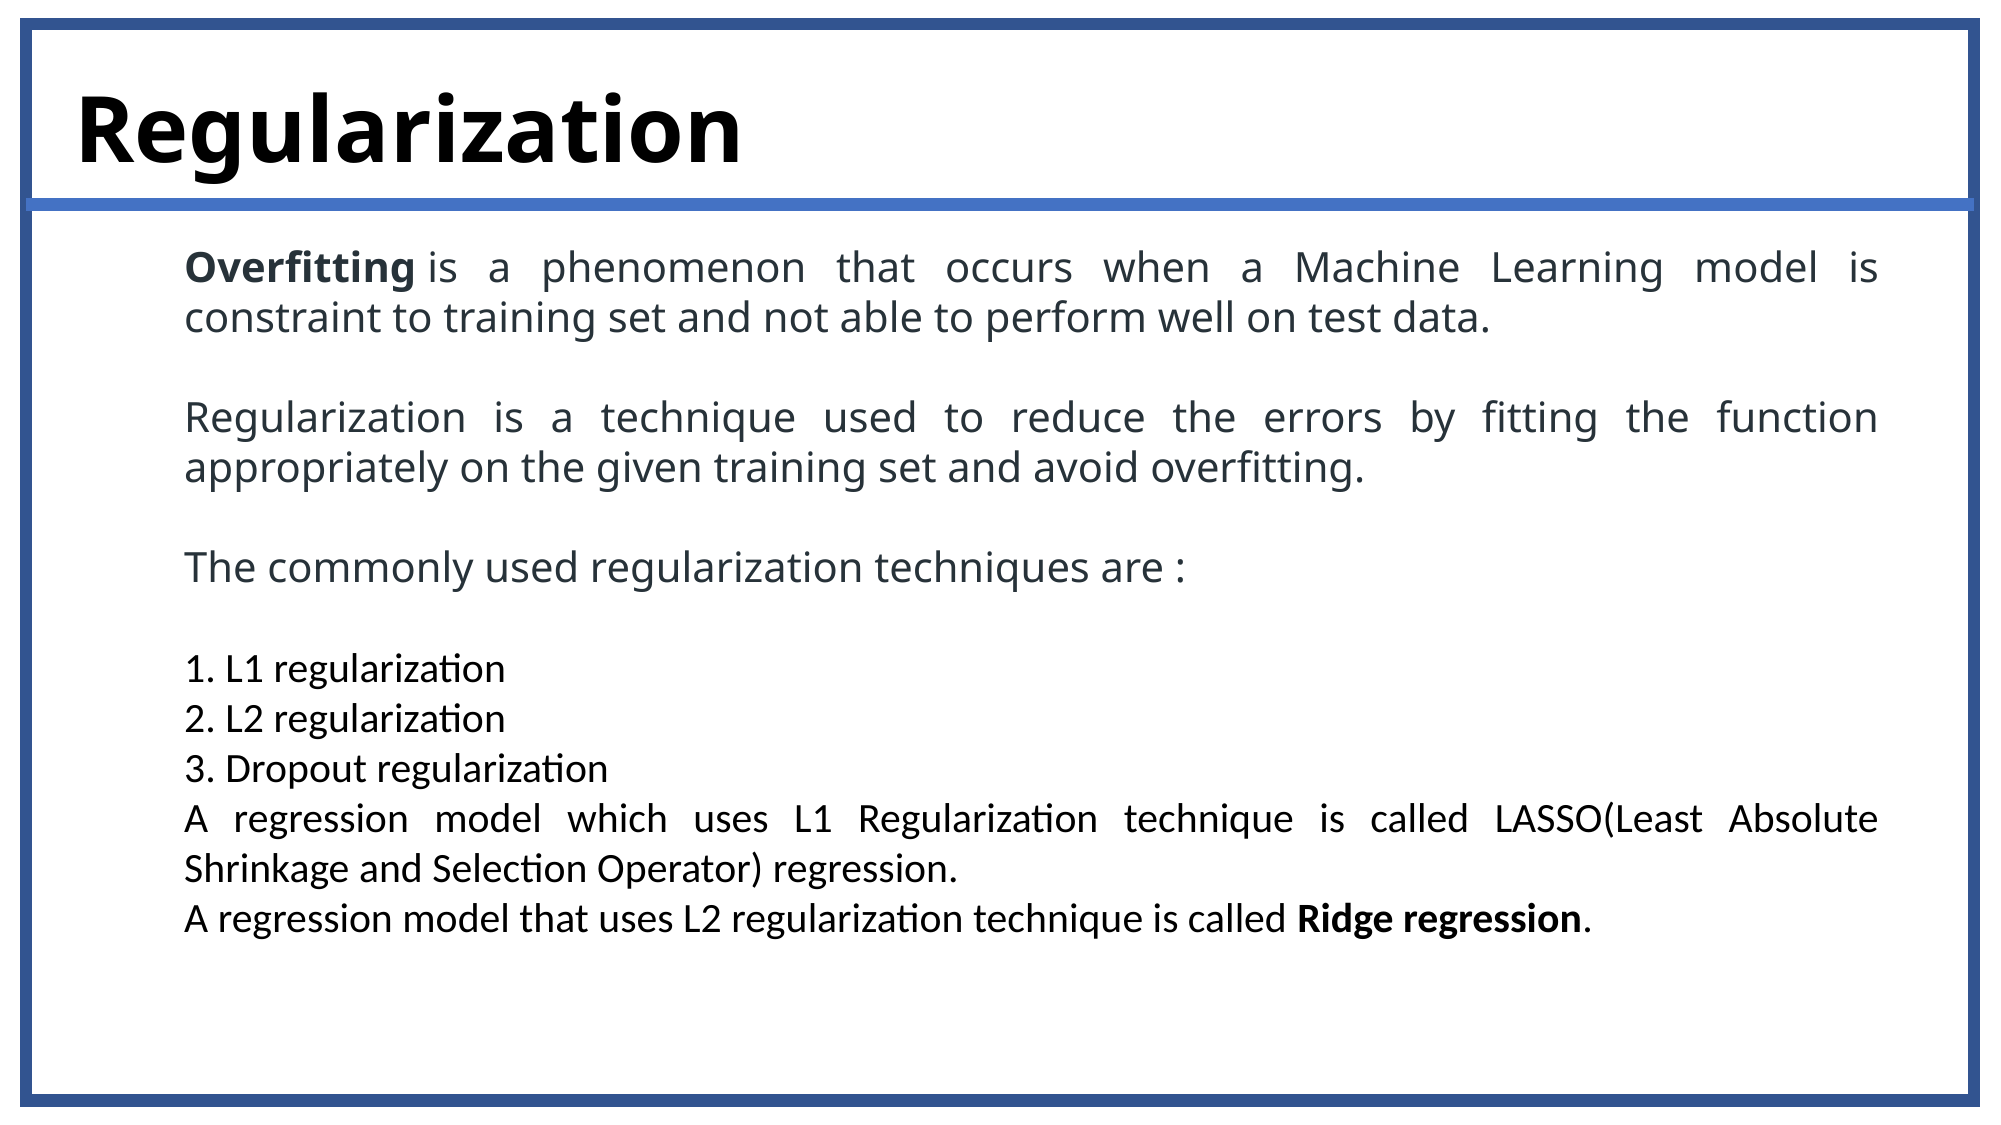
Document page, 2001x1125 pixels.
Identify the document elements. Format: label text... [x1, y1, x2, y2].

text_box Overfitting is a phenomenon that occurs when a Machine Learning model is constraint to training set and not able to perform well on test data. Regularization is a technique used to reduce the errors by fitting the function appropriately on the given training set and avoid overfitting. The commonly used regularization techniques are : 1. L1 regularization 2. L2 regularization 3. Dropout regularization A regression model which uses L1 Regularization technique is called LASSO(Least Absolute Shrinkage and Selection Operator) regression. A regression model that uses L2 regularization technique is called Ridge regression. [169, 233, 1895, 949]
text_box [25, 23, 1975, 1102]
